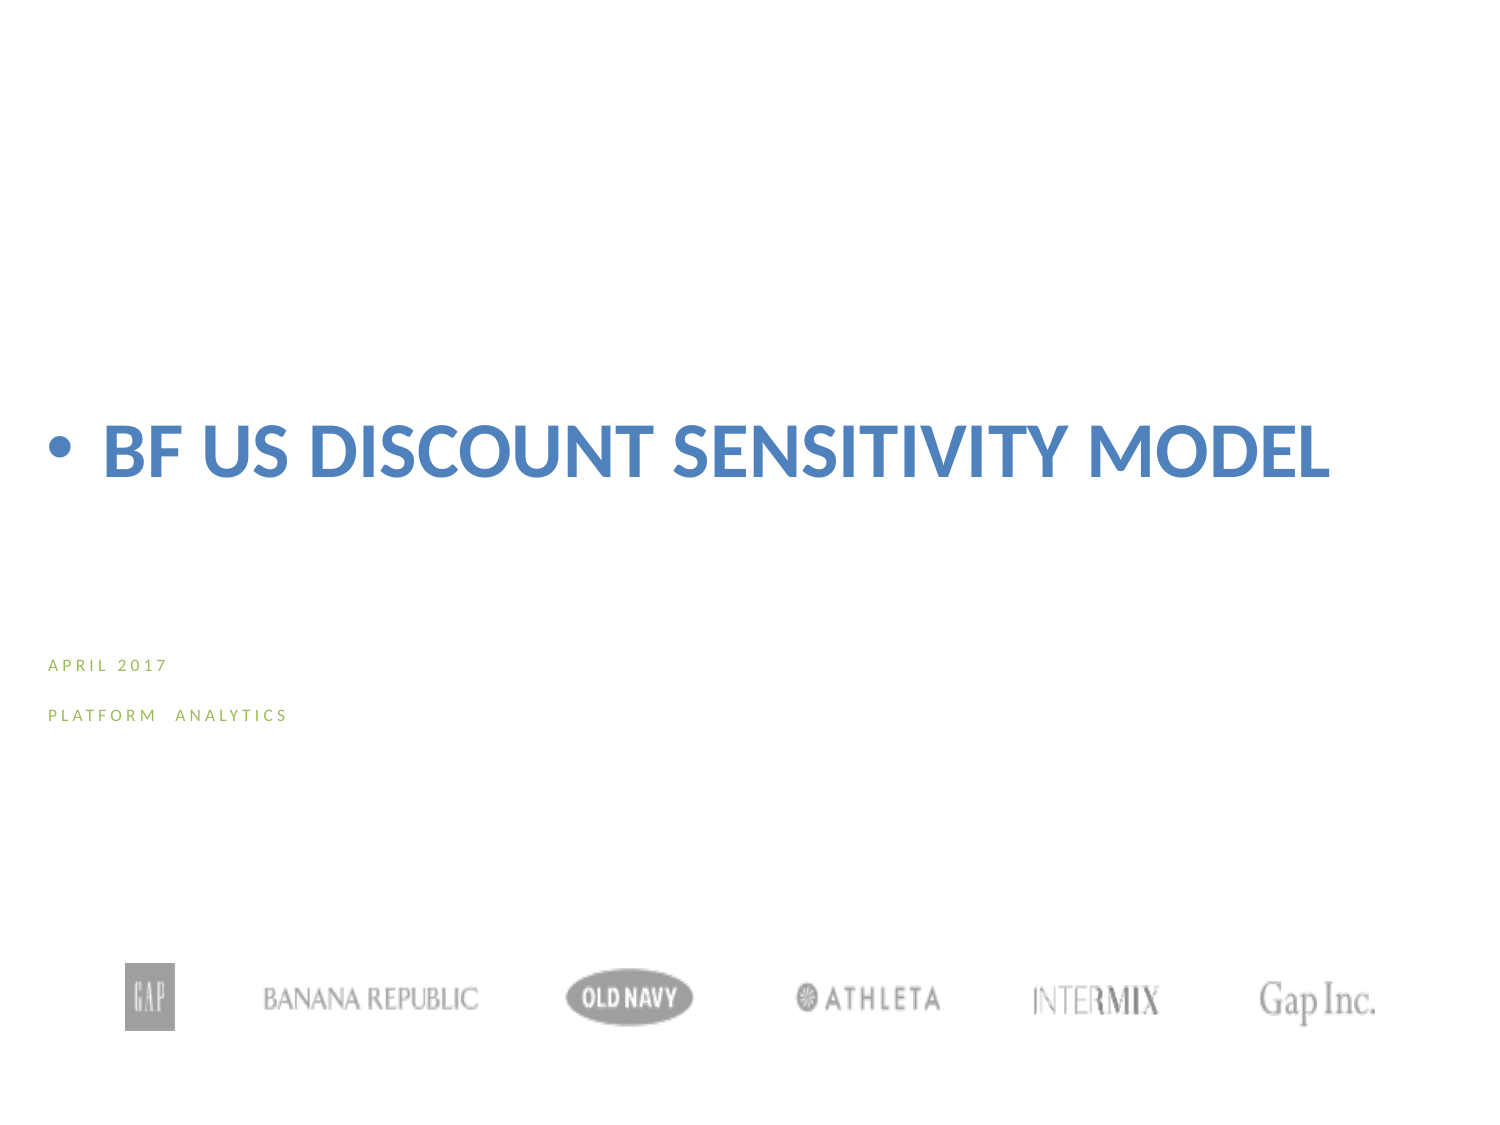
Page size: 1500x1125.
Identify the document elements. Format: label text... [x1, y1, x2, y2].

picture [1019, 972, 1165, 1031]
list BF US discount sensitivity model [46, 267, 1490, 494]
text_box Dataset Size involved : 3.3 M (Customer Keys), Response – 3.8% [125, 963, 1375, 1032]
subtitle APRIL 2017 PLATFORM ANALYTICS [48, 654, 1111, 725]
